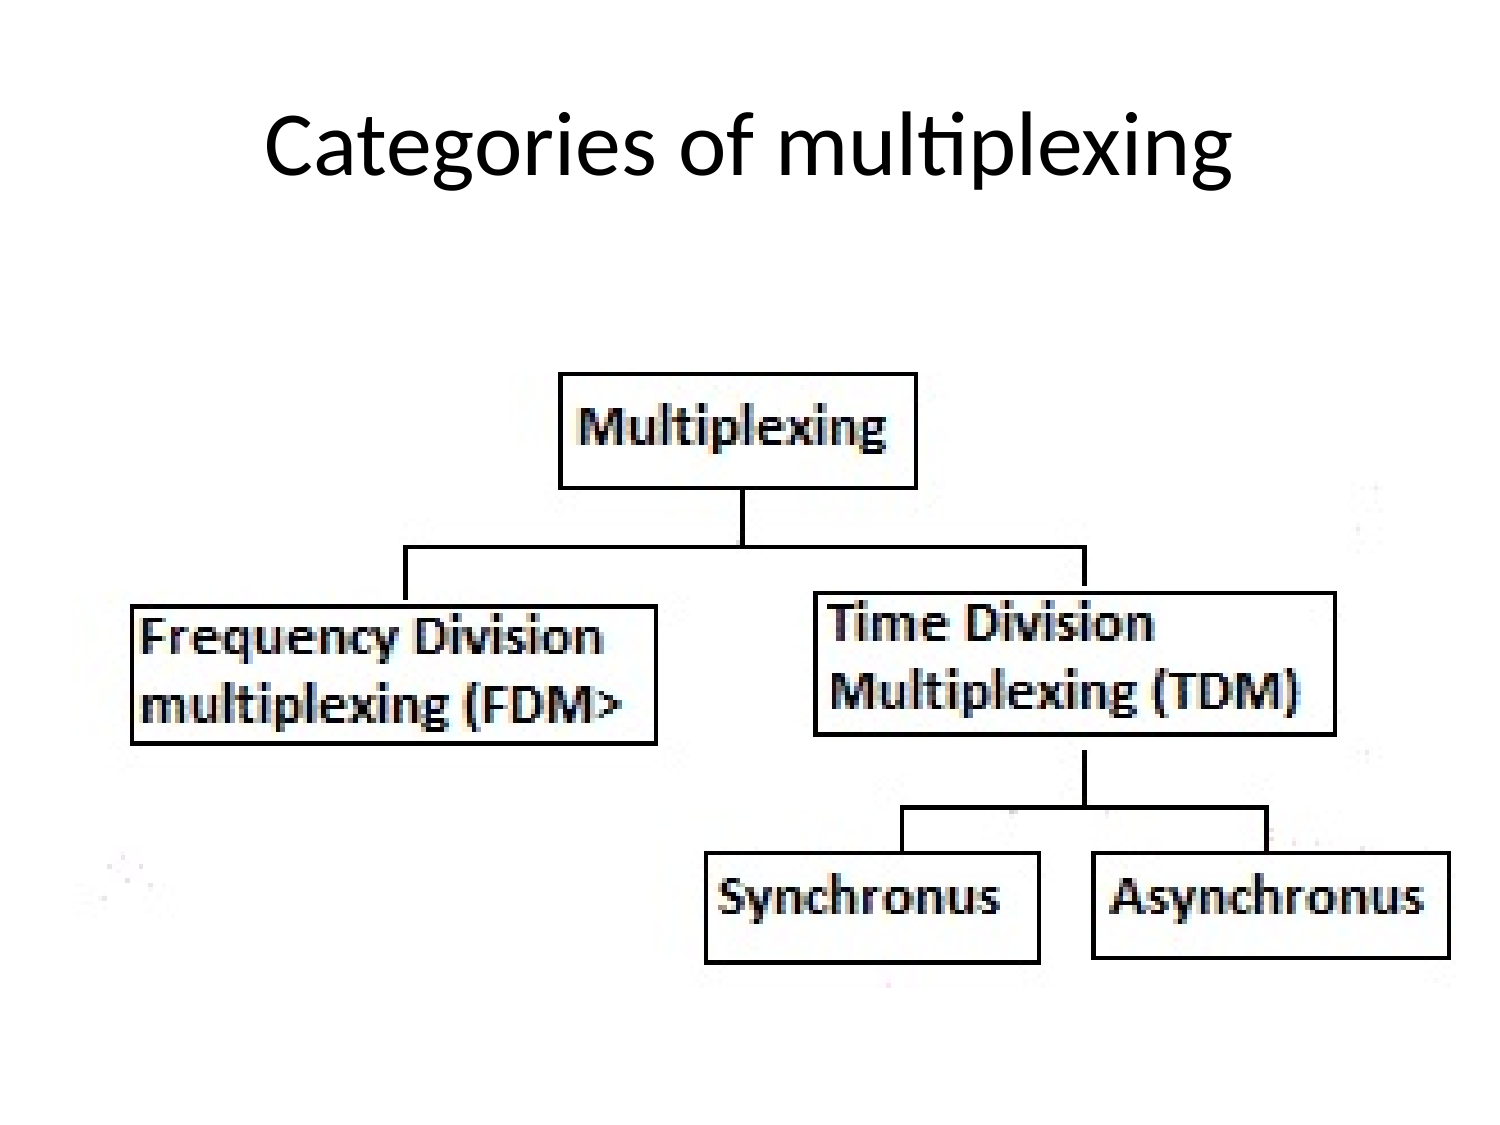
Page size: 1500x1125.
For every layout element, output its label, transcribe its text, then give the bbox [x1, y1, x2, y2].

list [71, 299, 1470, 988]
title Categories of multiplexing [75, 45, 1425, 233]
